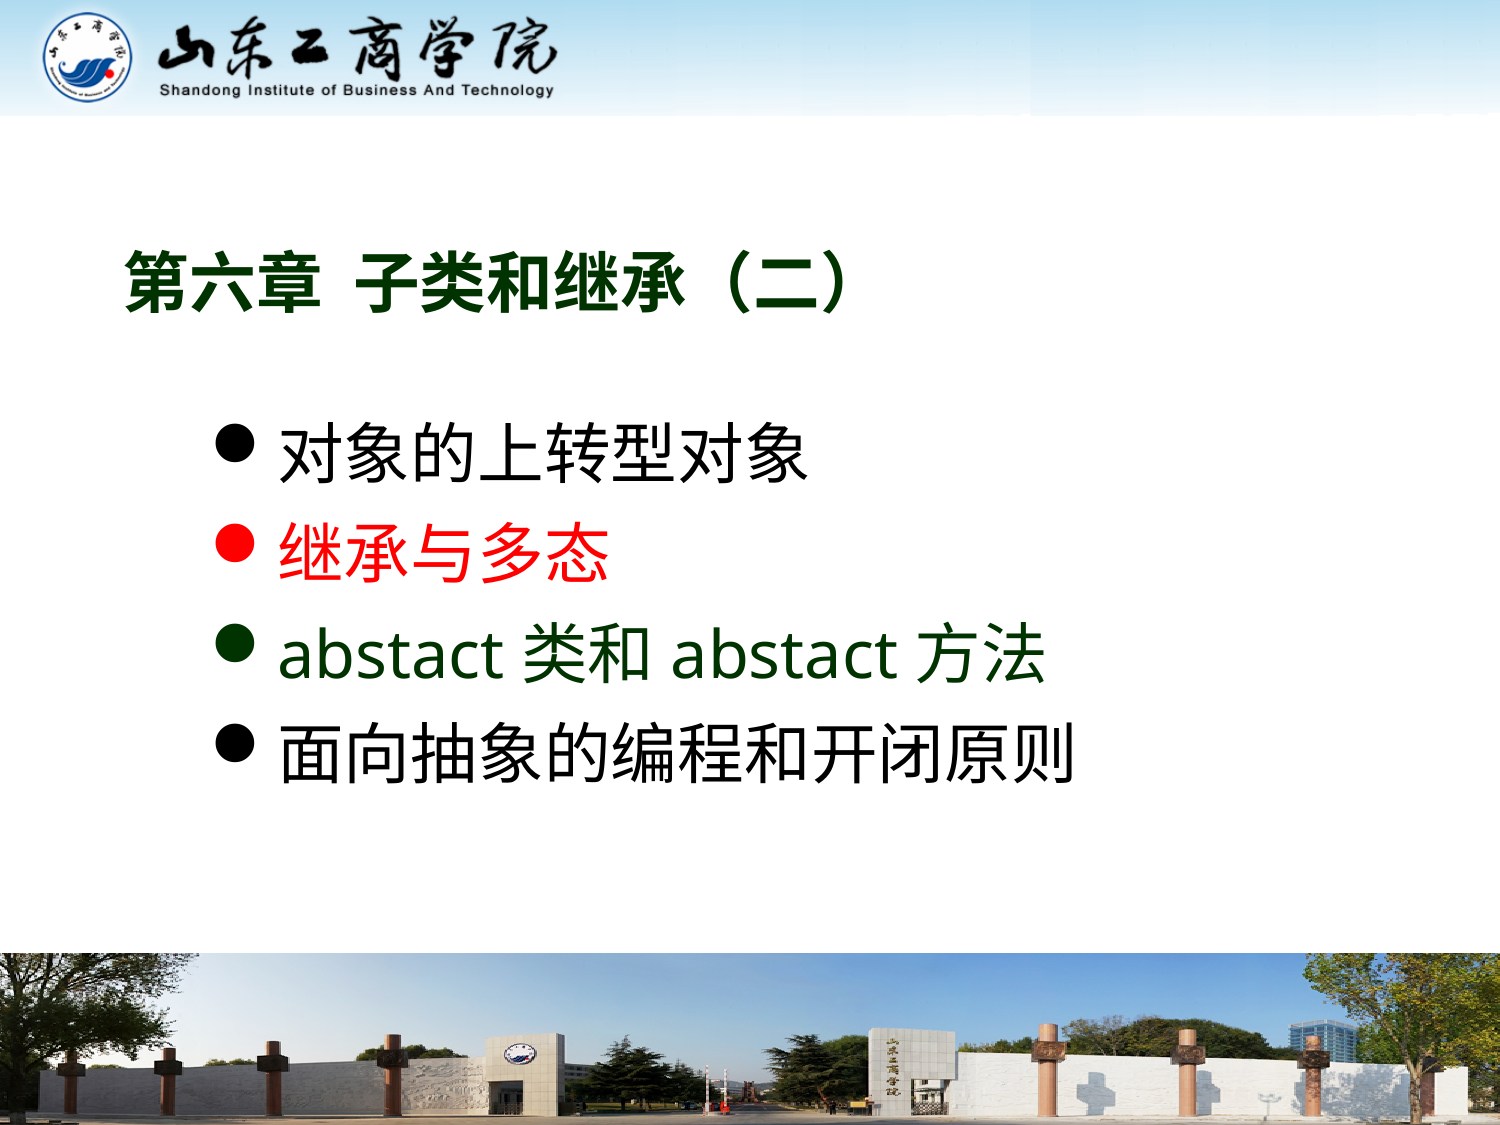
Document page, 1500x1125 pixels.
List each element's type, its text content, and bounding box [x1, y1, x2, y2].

text_box 第六章 子类和继承（二） [107, 233, 1215, 328]
text_box 对象的上转型对象 继承与多态 abstact类和abstact方法 面向抽象的编程和开闭原则 [195, 384, 1292, 799]
picture [0, 952, 1500, 1125]
picture [0, 0, 1500, 116]
